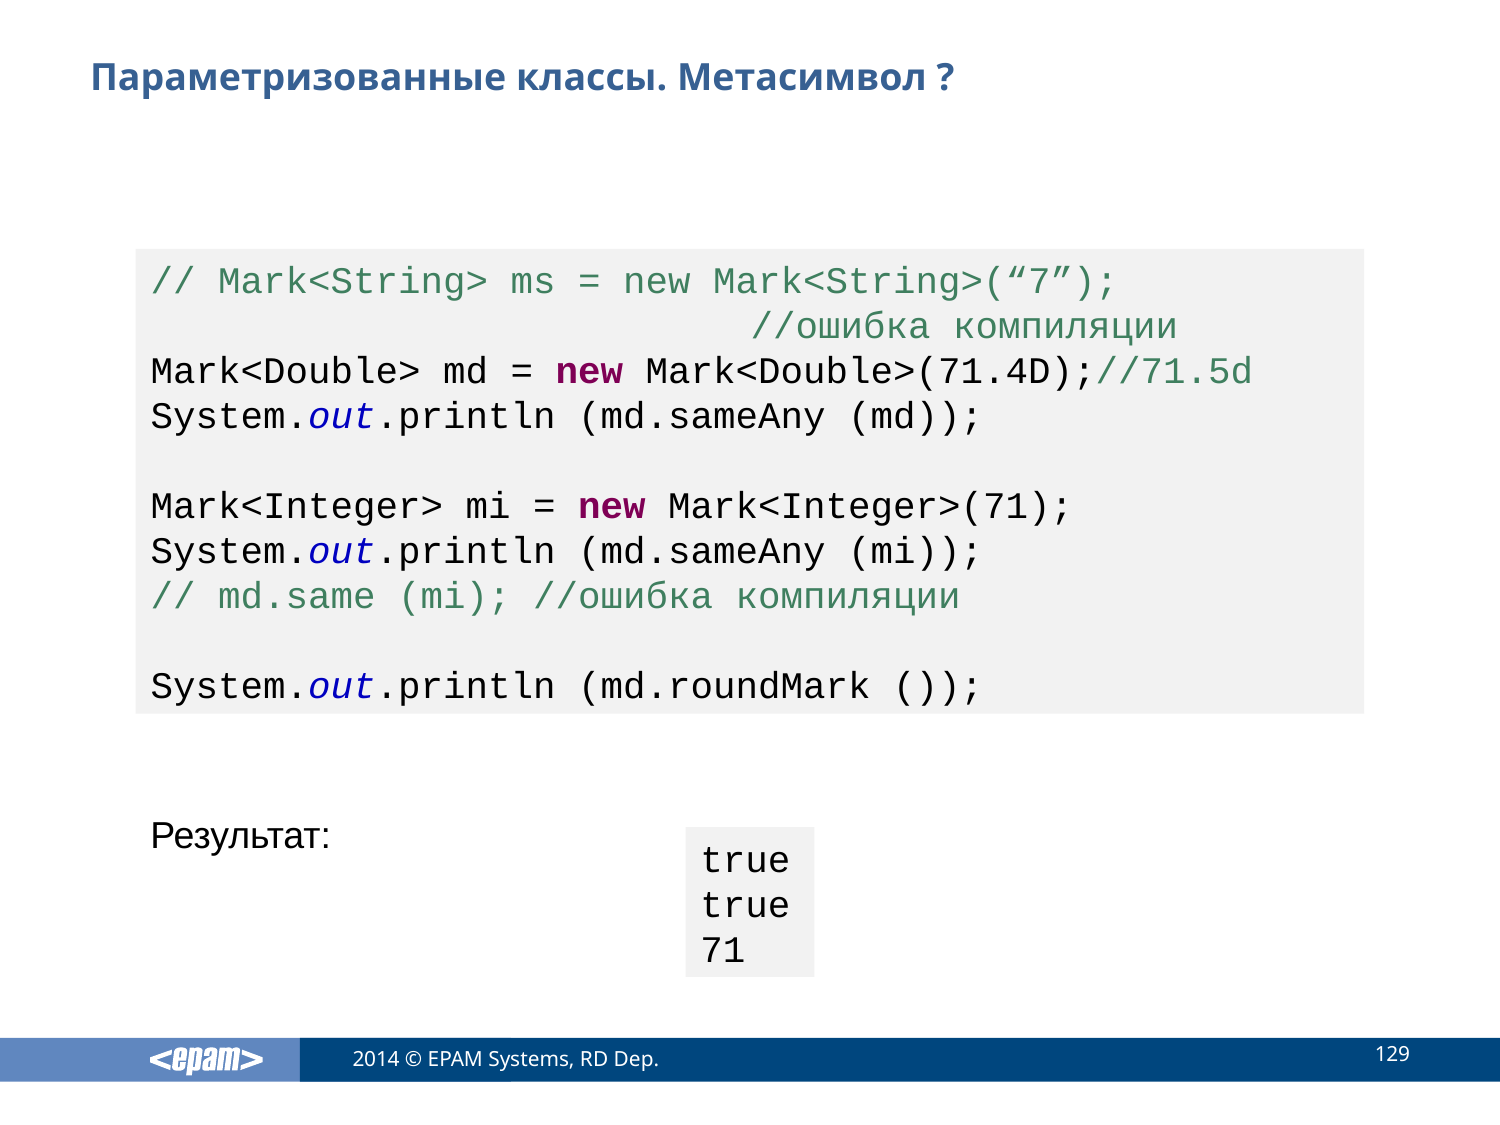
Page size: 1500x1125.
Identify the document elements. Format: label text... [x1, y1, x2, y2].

title Параметризованные классы. Метасимвол ? [75, 45, 1425, 163]
slide_number 129 [1262, 1025, 1425, 1085]
text_box true true 71 [685, 873, 815, 977]
text_box Результат: [135, 803, 1320, 873]
footer 2014 © EPAM Systems, RD Dep. [337, 1028, 738, 1088]
text_box // Mark<String> ms = new Mark<String>(“7”); //ошибка компиляции Mark<Double> md = new Mark<Double>(71.4D);//71.5d System.out.println (md.sameAny (md)); Mark<Integer> mi = new Mark<Integer>(71); System.out.println (md.sameAny (mi)); // md.same (mi); //ошибка компиляции System.out.println (md.roundMark ()); [135, 248, 1365, 714]
